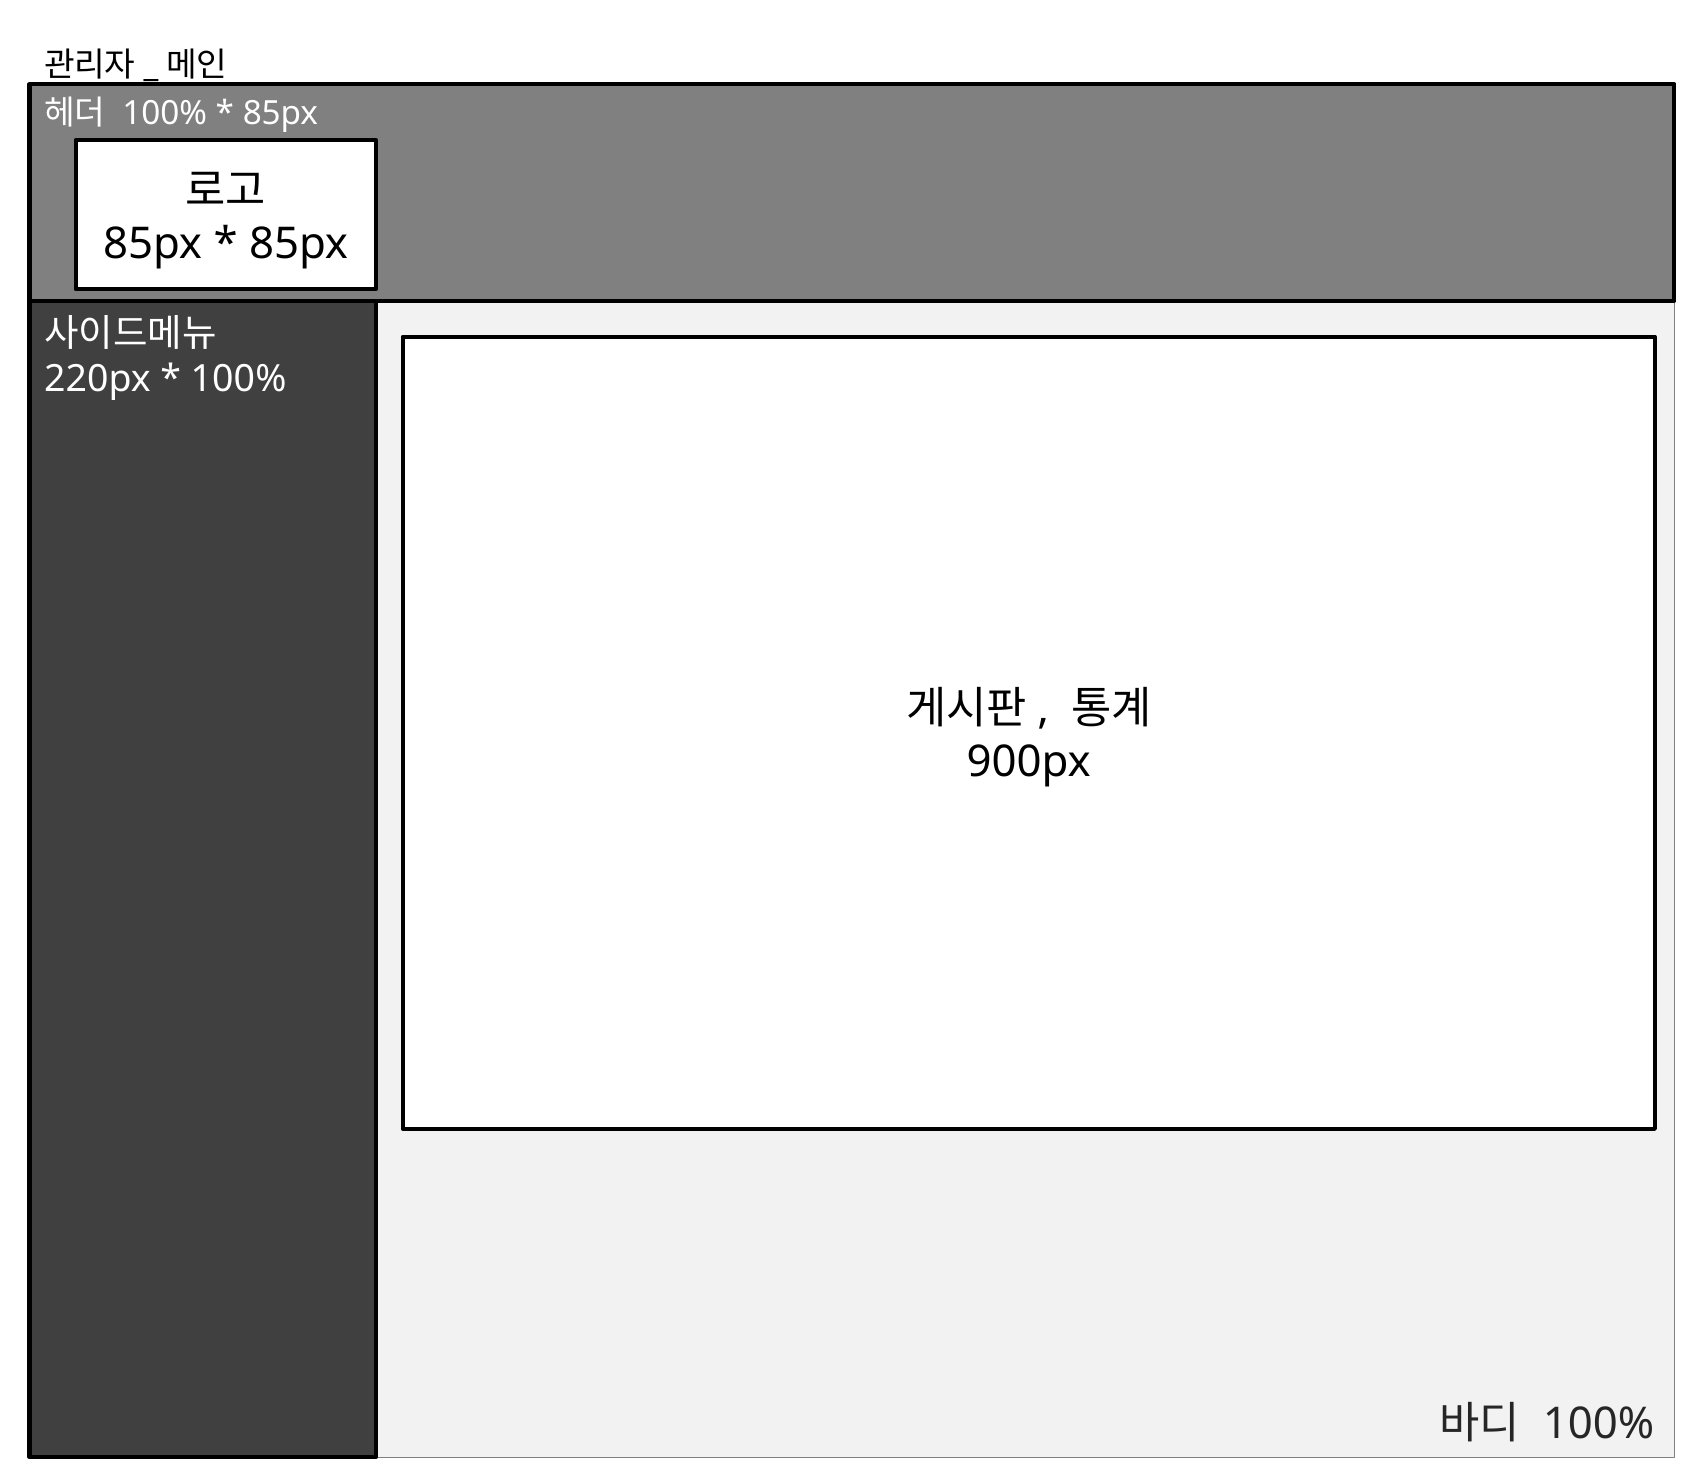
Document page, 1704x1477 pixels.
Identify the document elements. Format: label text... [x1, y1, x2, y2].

text_box 게시판, 통계 900px [401, 335, 1657, 1131]
text_box 사이드메뉴 220px * 100% [27, 299, 378, 1459]
text_box 헤더 100% * 85px [27, 82, 1676, 303]
text_box 로고 85px * 85px [74, 138, 378, 291]
text_box 바디 100% [378, 303, 1676, 1459]
text_box 관리자_메인 [29, 35, 243, 82]
